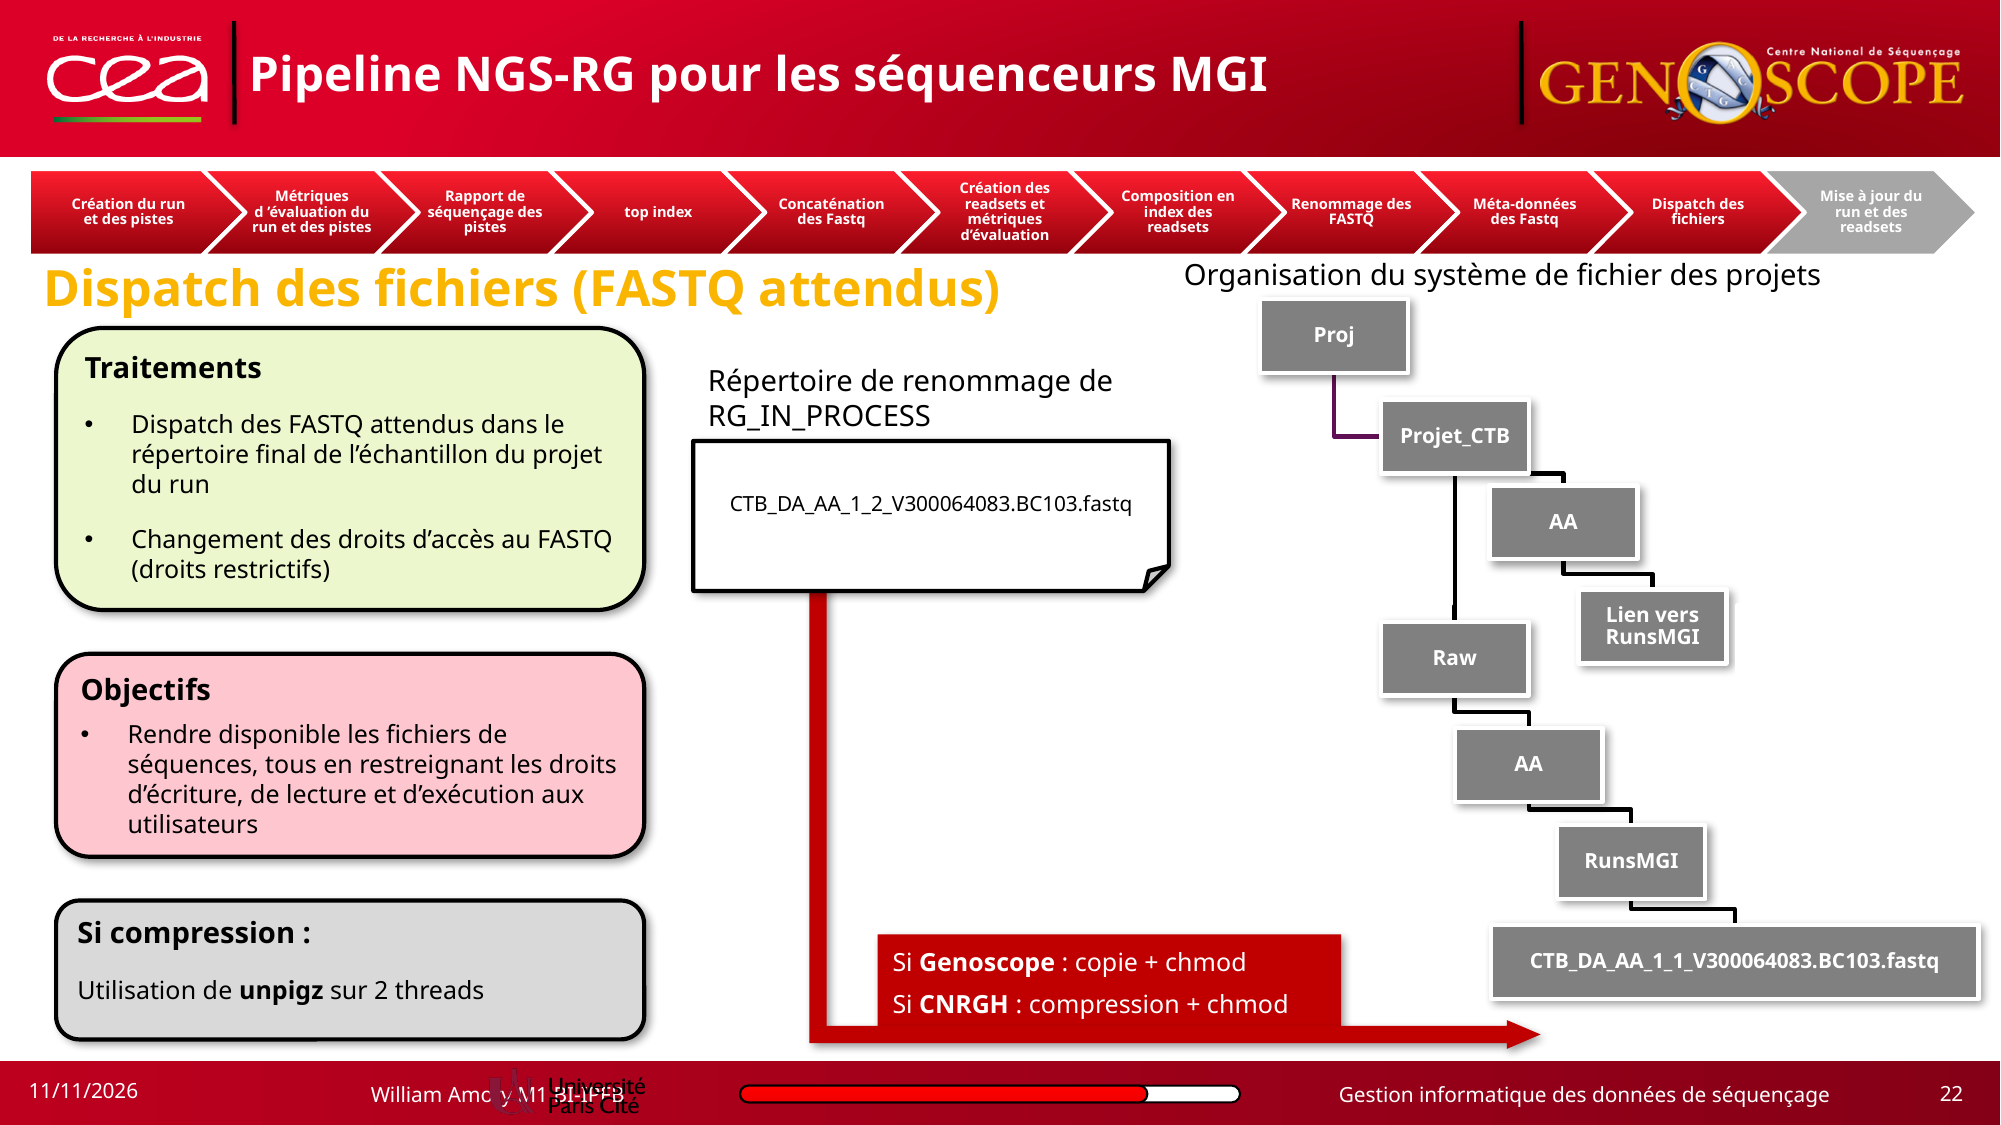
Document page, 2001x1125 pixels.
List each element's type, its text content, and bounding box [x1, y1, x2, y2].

text_box Répertoire de renommage de RG_IN_PROCESS [693, 355, 1145, 440]
text_box [737, 1083, 1150, 1105]
slide_number 22 [1867, 1068, 1964, 1121]
text_box [1142, 1083, 1243, 1105]
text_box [28, 160, 1979, 265]
text_box Pipeline NGS-RG pour les séquenceurs MGI [239, 36, 1515, 109]
picture [0, 0, 2000, 157]
text_box [807, 602, 1543, 1051]
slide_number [28, 1066, 169, 1118]
text_box [662, 1059, 2000, 1125]
title [330, 8, 1914, 157]
footer William Amory M1 BI-IPFB Gestion informatique des données de séquençage [663, 1065, 1831, 1123]
picture [475, 1057, 658, 1125]
text_box Si compression : Utilisation de unpigz sur 2 threads [54, 898, 647, 1042]
footer William Amory M1 BI-IPFB Gestion informatique des données de séquençage [209, 1065, 470, 1123]
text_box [1259, 298, 1979, 1004]
text_box CTB_DA_AA_1_2_V300064083.BC103.fastq [691, 438, 1171, 594]
text_box Traitements Dispatch des FASTQ attendus dans le répertoire final de l’échantillon du projet du run Changement des droits d’accès au FASTQ (droits restrictifs) [53, 325, 647, 613]
text_box Dispatch des fichiers (FASTQ attendus) [28, 273, 1964, 324]
text_box Objectifs Rendre disponible les fichiers de séquences, tous en restreignant les droits d’écriture, de lecture et d’exécution aux utilisateurs [53, 651, 647, 859]
text_box [0, 1059, 471, 1125]
text_box Si Genoscope : copie + chmod Si CNRGH : compression + chmod [876, 932, 1343, 1021]
